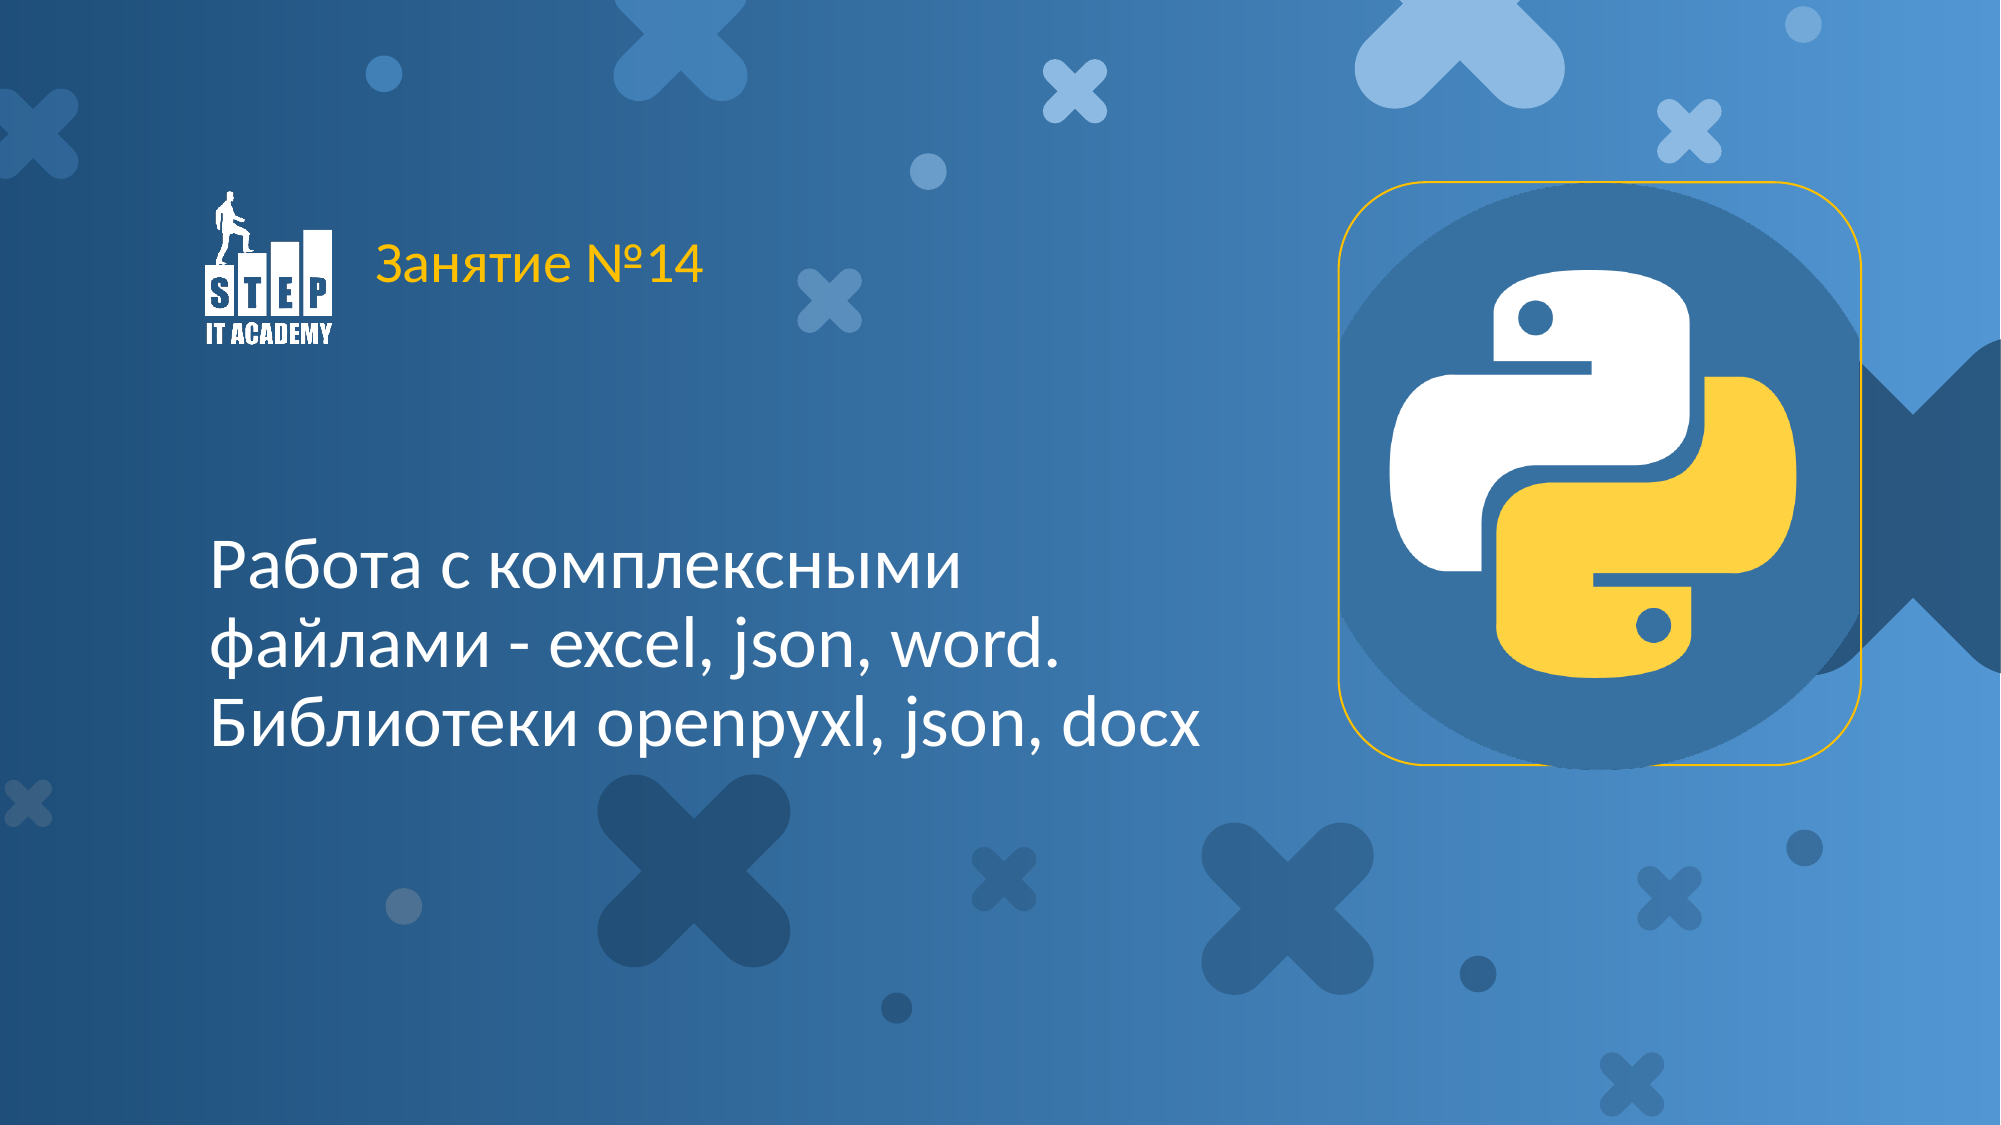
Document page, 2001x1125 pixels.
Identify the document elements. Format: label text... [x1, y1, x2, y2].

list Занятие №14 [359, 224, 1280, 373]
picture [1340, 182, 1859, 770]
picture [198, 181, 339, 354]
title Работа с комплексными файлами - excel, json, word. Библиотеки openpyxl, json, docx [194, 514, 1260, 770]
